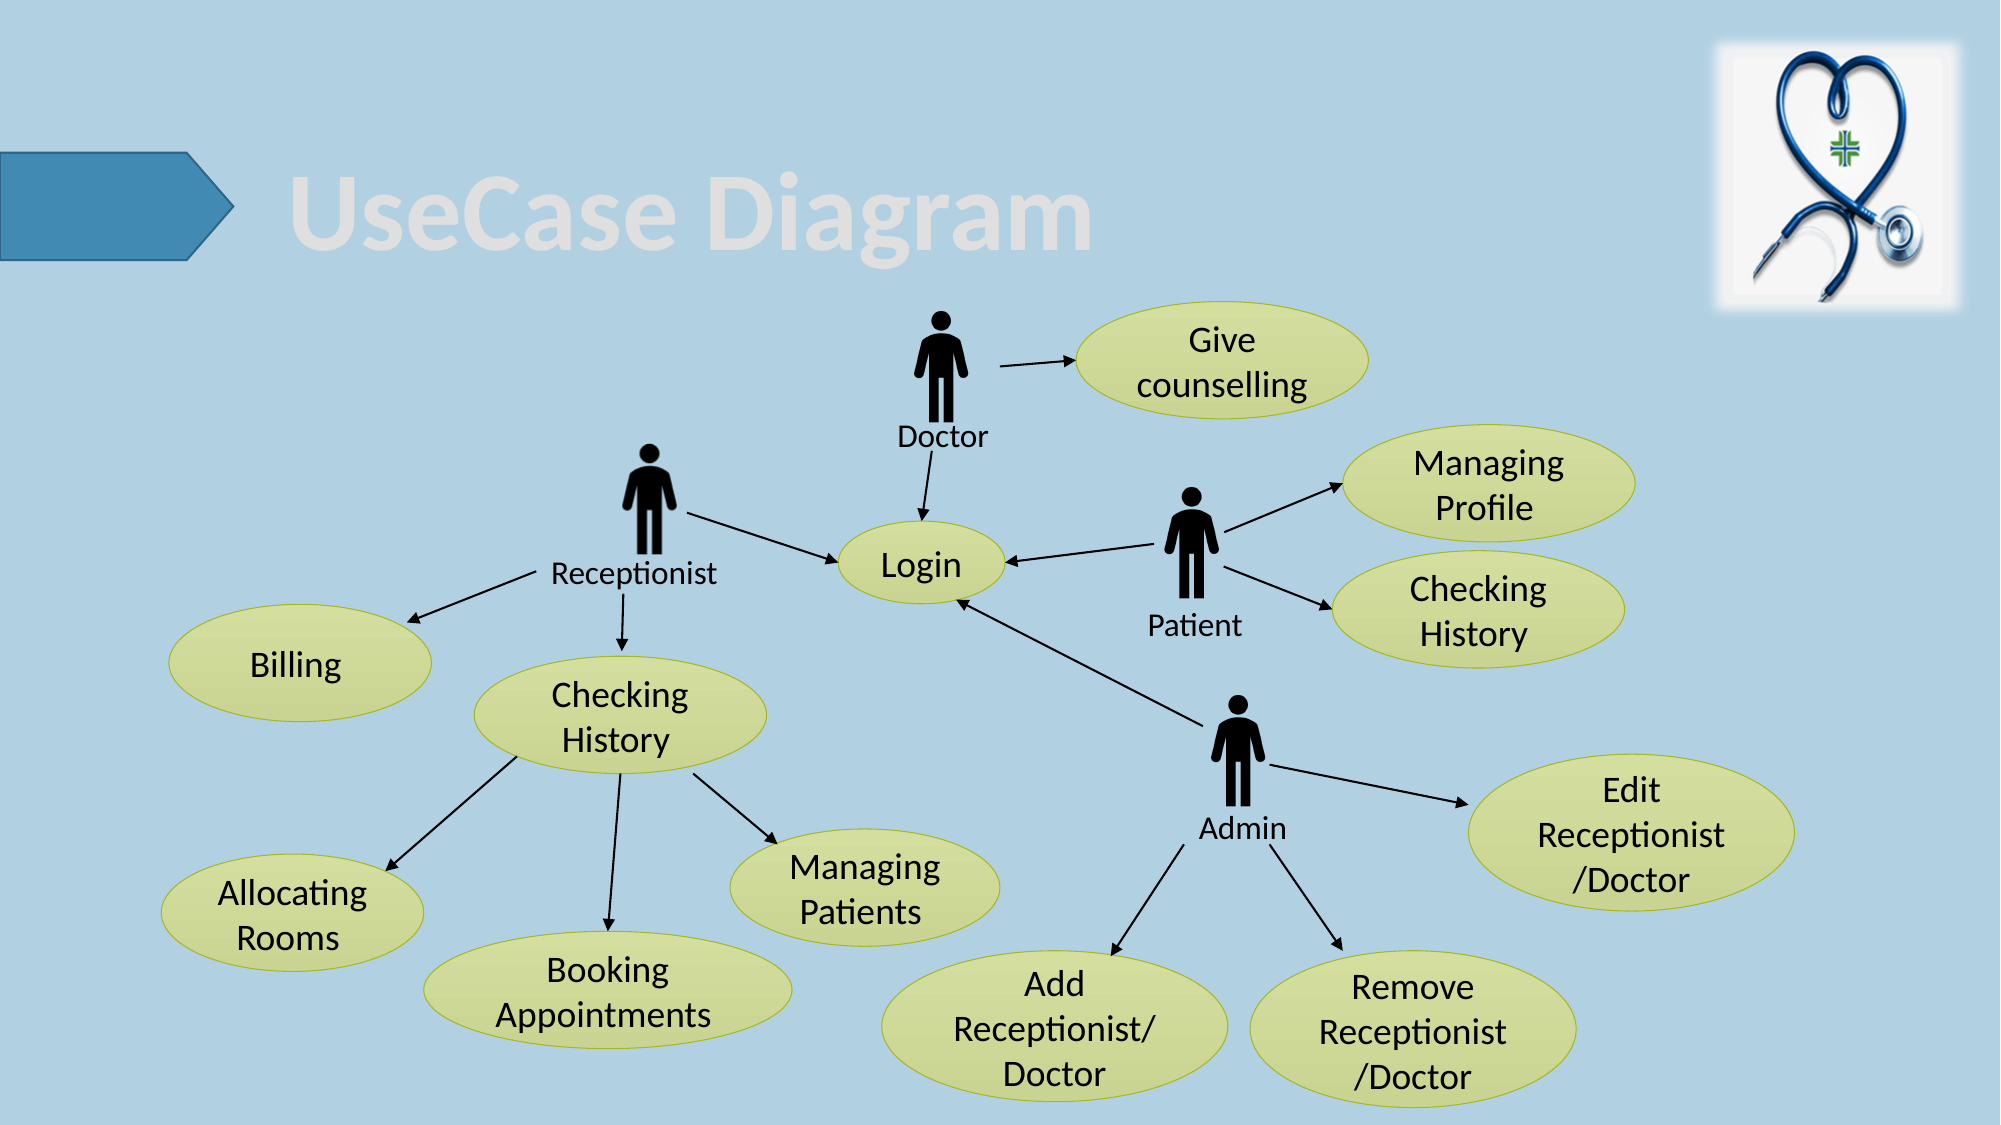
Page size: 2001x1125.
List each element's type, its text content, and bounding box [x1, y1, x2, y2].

text_box Billing [168, 603, 432, 723]
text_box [999, 360, 1077, 367]
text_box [686, 512, 839, 563]
picture [1699, 28, 1976, 326]
text_box UseCase Diagram [272, 130, 1164, 281]
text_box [1224, 483, 1343, 533]
picture [882, 307, 1000, 426]
picture [1179, 691, 1297, 810]
text_box Give counselling [1075, 301, 1369, 420]
text_box Managing Patients [729, 828, 1001, 947]
picture [1132, 483, 1251, 602]
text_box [1223, 566, 1333, 610]
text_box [1269, 764, 1469, 805]
text_box Patient [1204, 602, 1312, 651]
text_box Login [837, 520, 1006, 605]
text_box Allocating Rooms [160, 853, 425, 972]
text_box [1110, 844, 1184, 957]
text_box Admin [1183, 805, 1327, 854]
text_box [0, 151, 235, 262]
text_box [406, 571, 537, 623]
text_box Booking Appointments [423, 930, 793, 1050]
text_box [1005, 543, 1154, 563]
text_box Edit Receptionist/Doctor [1467, 753, 1796, 912]
text_box Checking History [1331, 550, 1626, 669]
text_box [385, 756, 518, 872]
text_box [921, 450, 932, 522]
text_box Remove Receptionist/Doctor [1249, 950, 1577, 1109]
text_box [607, 773, 621, 932]
text_box Receptionist [536, 543, 770, 599]
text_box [956, 599, 1204, 727]
text_box Managing Profile [1342, 424, 1636, 543]
text_box Add Receptionist/Doctor [881, 950, 1229, 1103]
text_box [693, 773, 778, 845]
text_box Checking History [473, 655, 768, 775]
picture [590, 440, 709, 558]
text_box Doctor [882, 406, 1062, 462]
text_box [1269, 844, 1343, 951]
